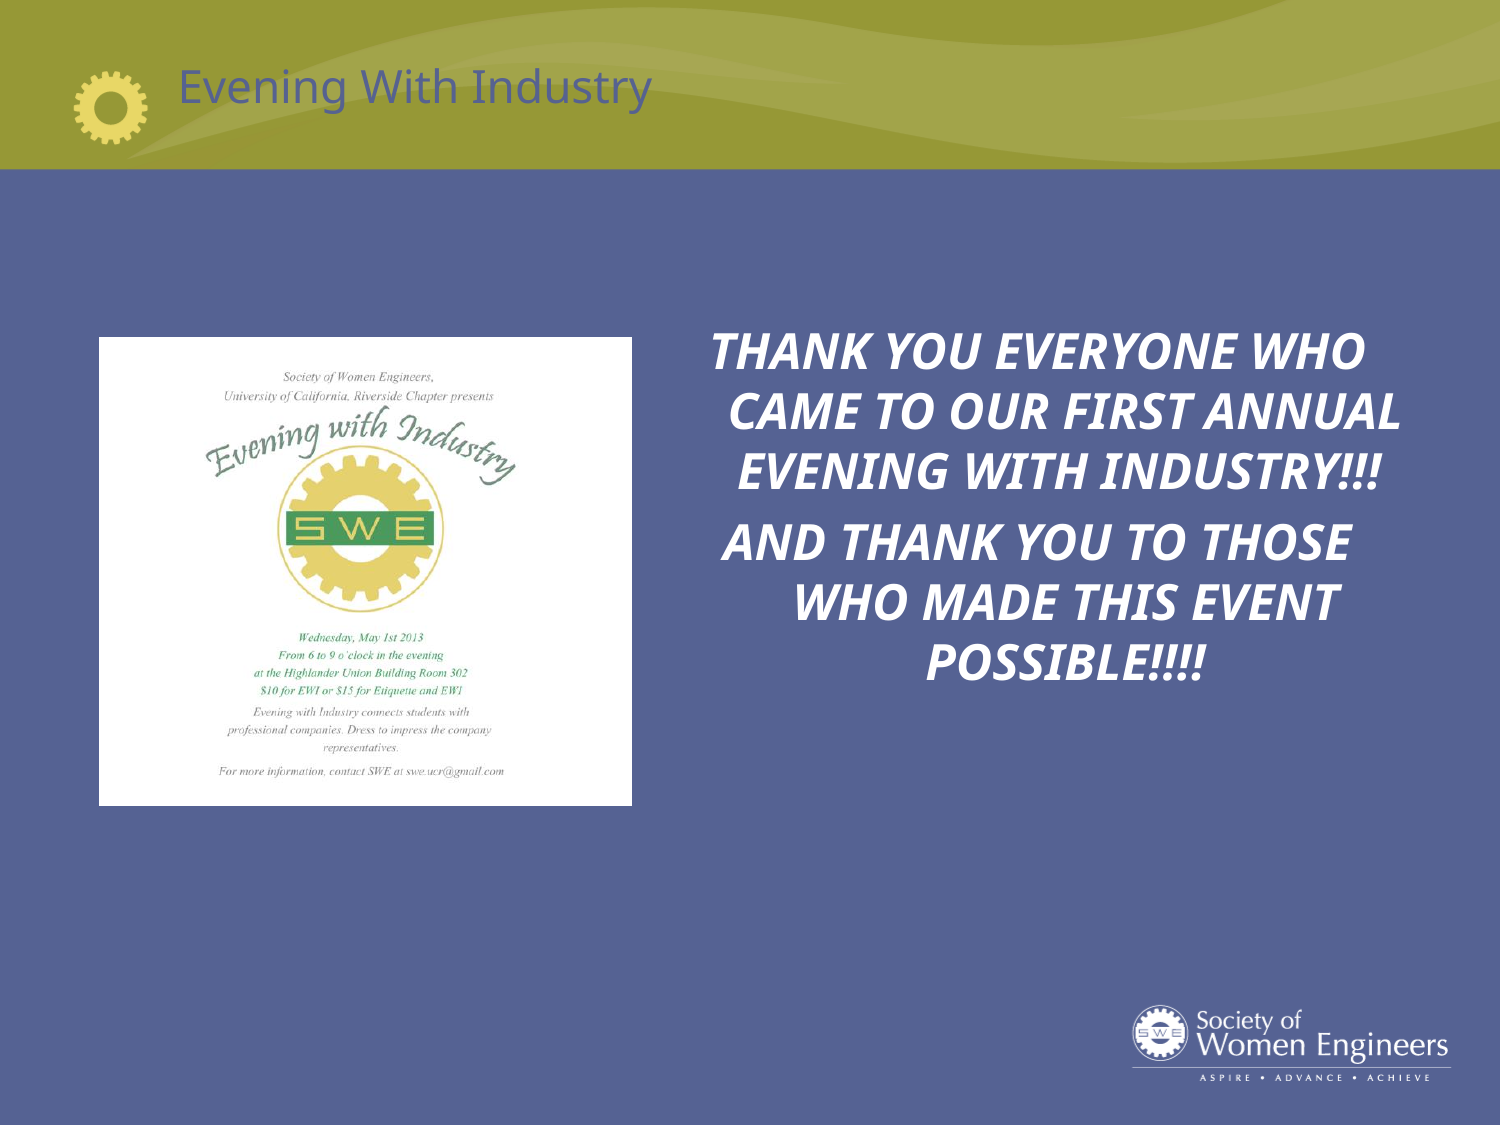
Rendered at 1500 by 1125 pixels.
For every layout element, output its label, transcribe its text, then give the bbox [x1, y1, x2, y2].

picture [0, 0, 1500, 1125]
list THANK YOU EVERYONE WHO CAME TO OUR FIRST ANNUAL EVENING WITH INDUSTRY!!! AND THANK YOU TO THOSE WHO MADE THIS EVENT POSSIBLE!!!! [650, 312, 1425, 925]
list Evening With Industry [162, 50, 988, 126]
